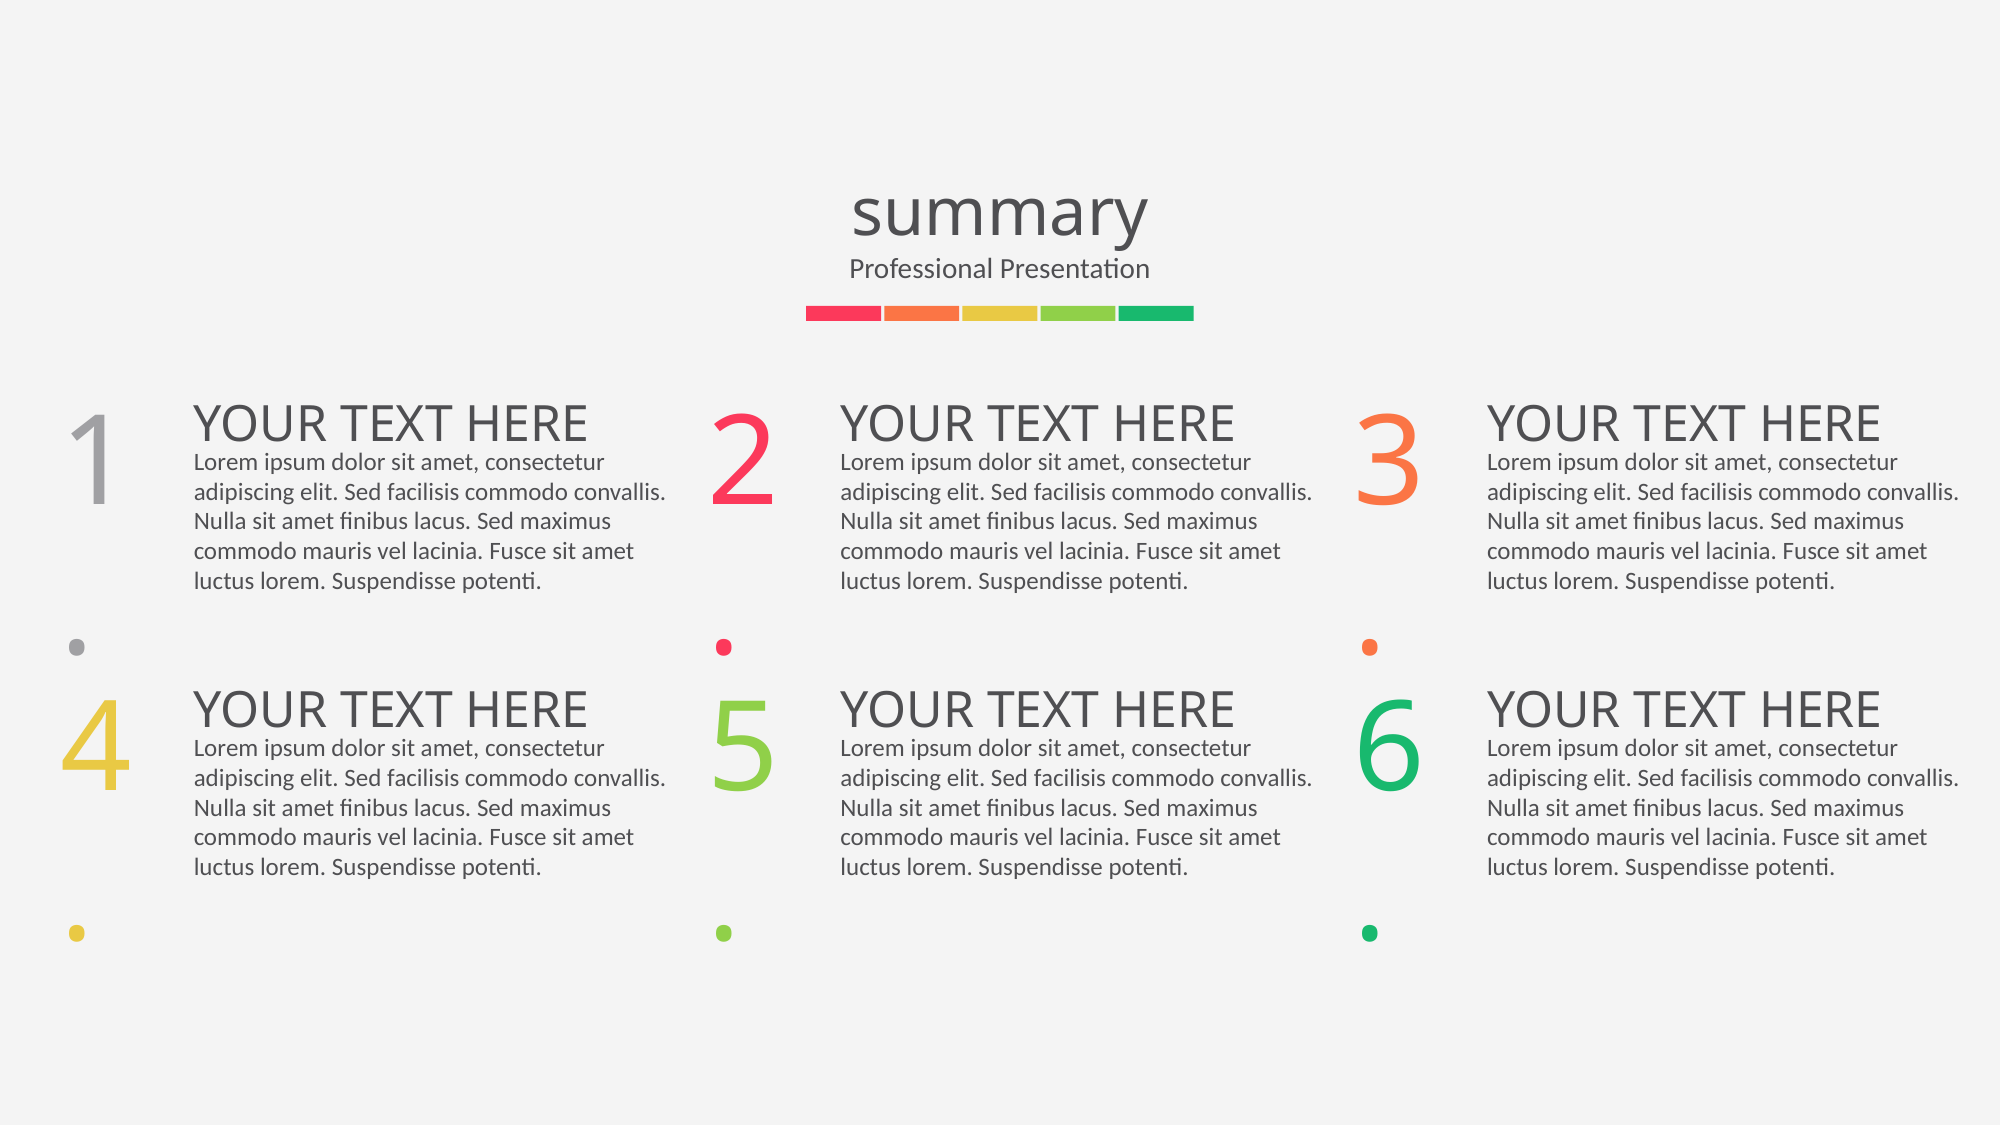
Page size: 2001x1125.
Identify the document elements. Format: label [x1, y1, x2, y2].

text_box [1339, 371, 1986, 605]
text_box [45, 371, 692, 605]
text_box [692, 371, 1339, 605]
text_box [45, 657, 692, 891]
text_box [692, 657, 1339, 891]
text_box [1339, 657, 1986, 891]
text_box [0, 161, 2000, 321]
